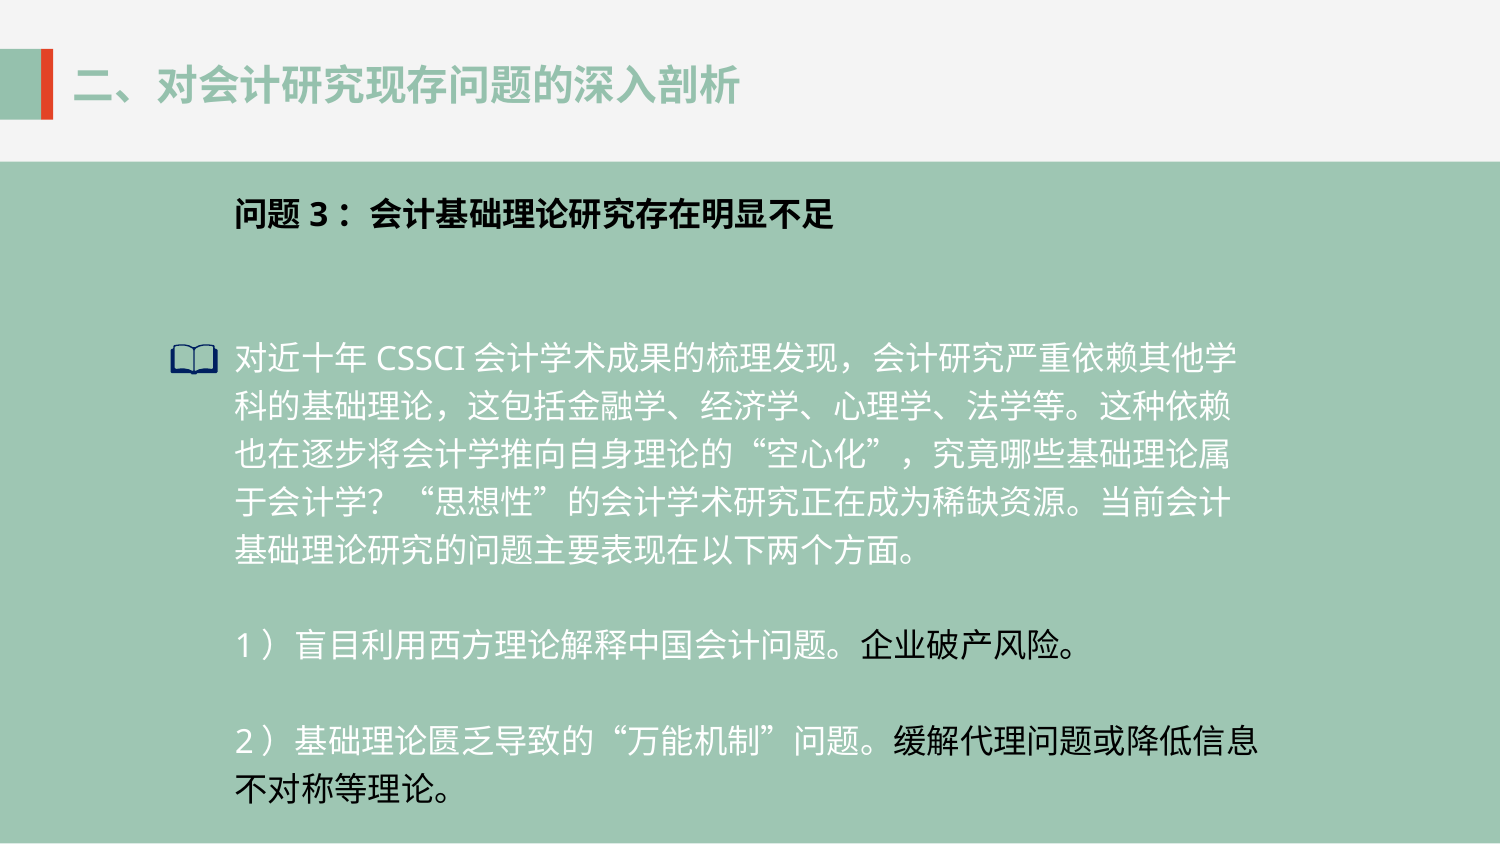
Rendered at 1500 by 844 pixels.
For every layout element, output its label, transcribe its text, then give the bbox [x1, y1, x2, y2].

text_box [0, 161, 1500, 844]
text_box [0, 48, 54, 120]
text_box 二、对会计研究现存问题的深入剖析 [58, 51, 756, 117]
text_box 问题3：会计基础理论研究存在明显不足 对近十年CSSCI会计学术成果的梳理发现，会计研究严重依赖其他学科的基础理论，这包括金融学、经济学、心理学、法学等。这种依赖也在逐步将会计学推向自身理论的“空心化”，究竟哪些基础理论属于会计学？“思想性”的会计学术研究正在成为稀缺资源。当前会计基础理论研究的问题主要表现在以下两个方面。 1）盲目利用西方理论解释中国会计问题。企业破产风险。 2）基础理论匮乏导致的“万能机制”问题。缓解代理问题或降低信息不对称等理论。 [234, 185, 1266, 809]
text_box [170, 344, 218, 375]
